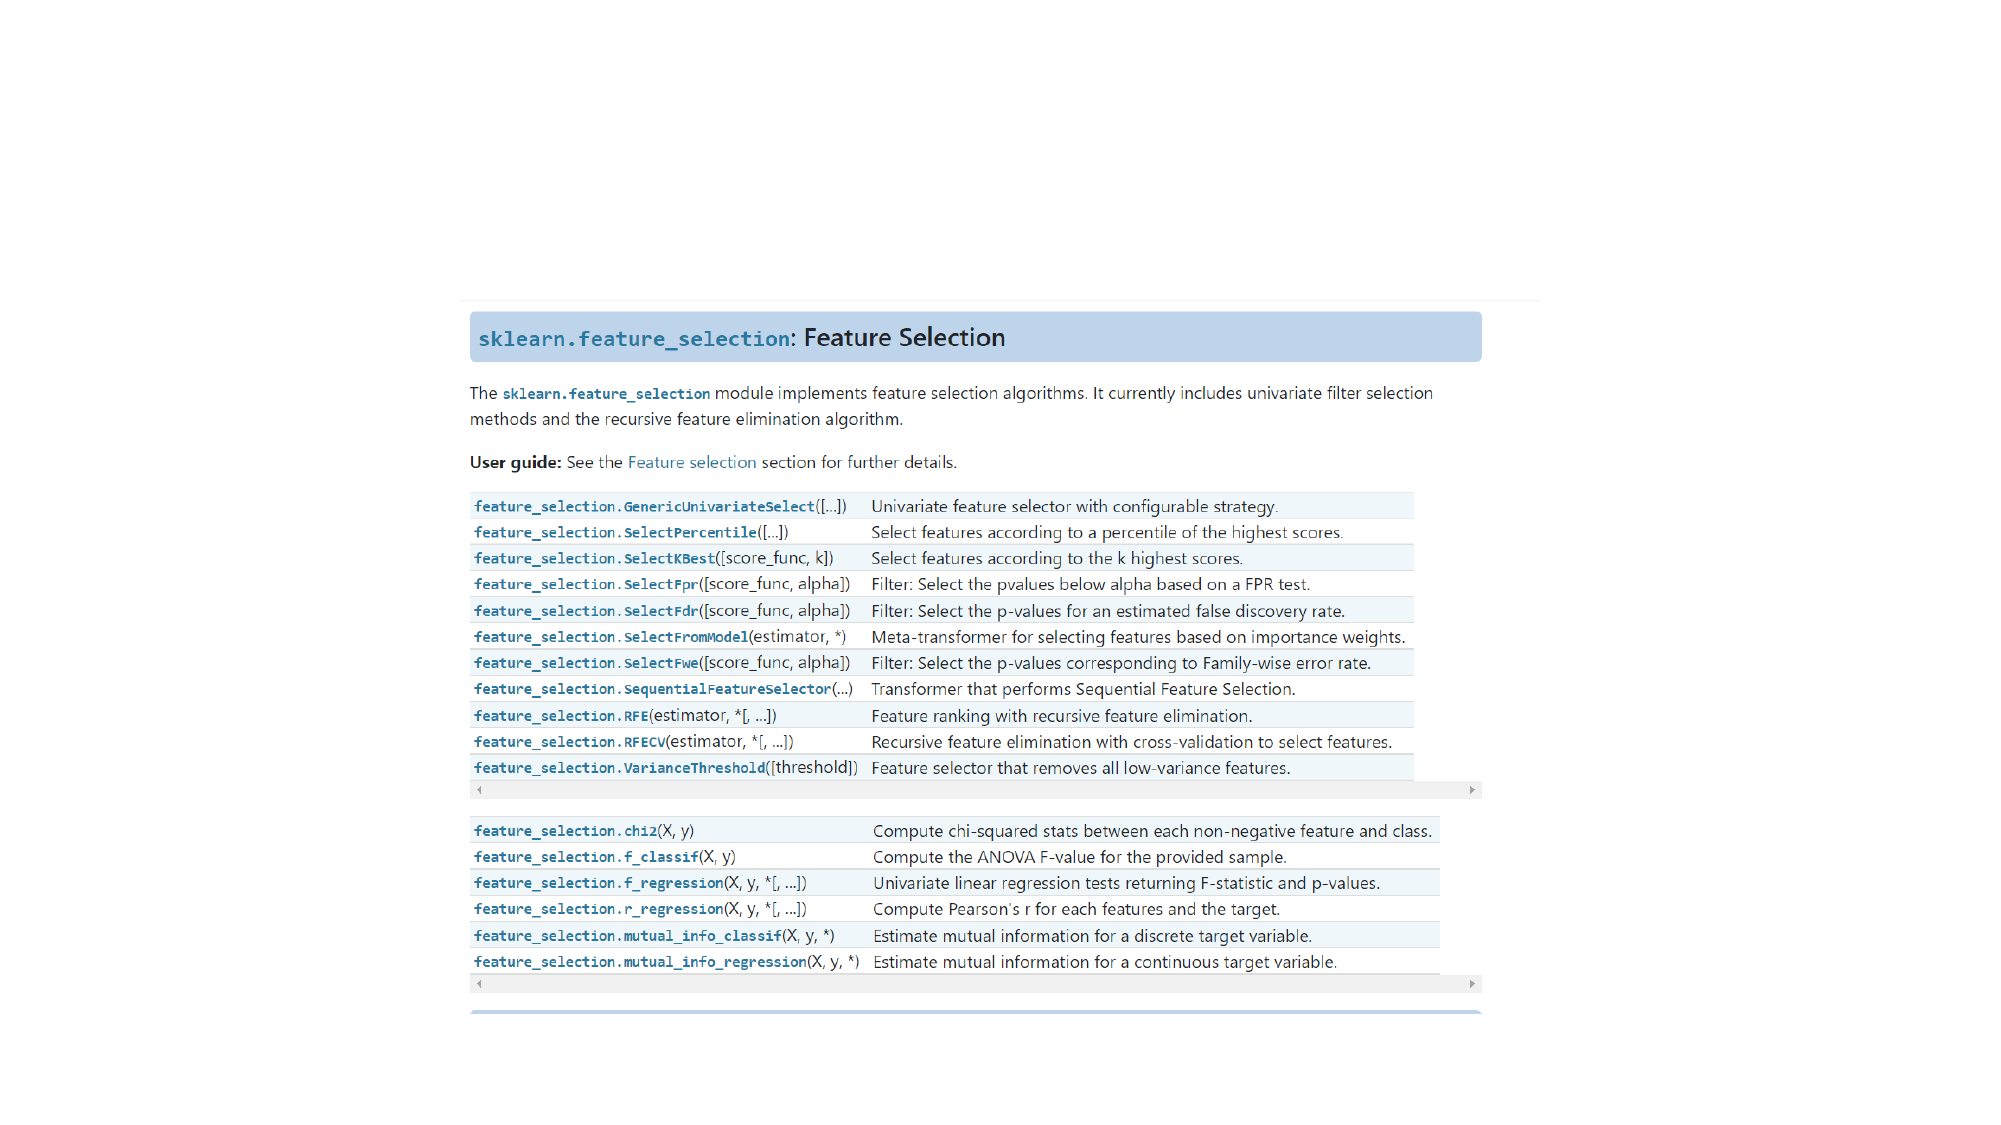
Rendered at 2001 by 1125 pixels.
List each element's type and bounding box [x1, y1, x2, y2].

list [460, 299, 1540, 1014]
